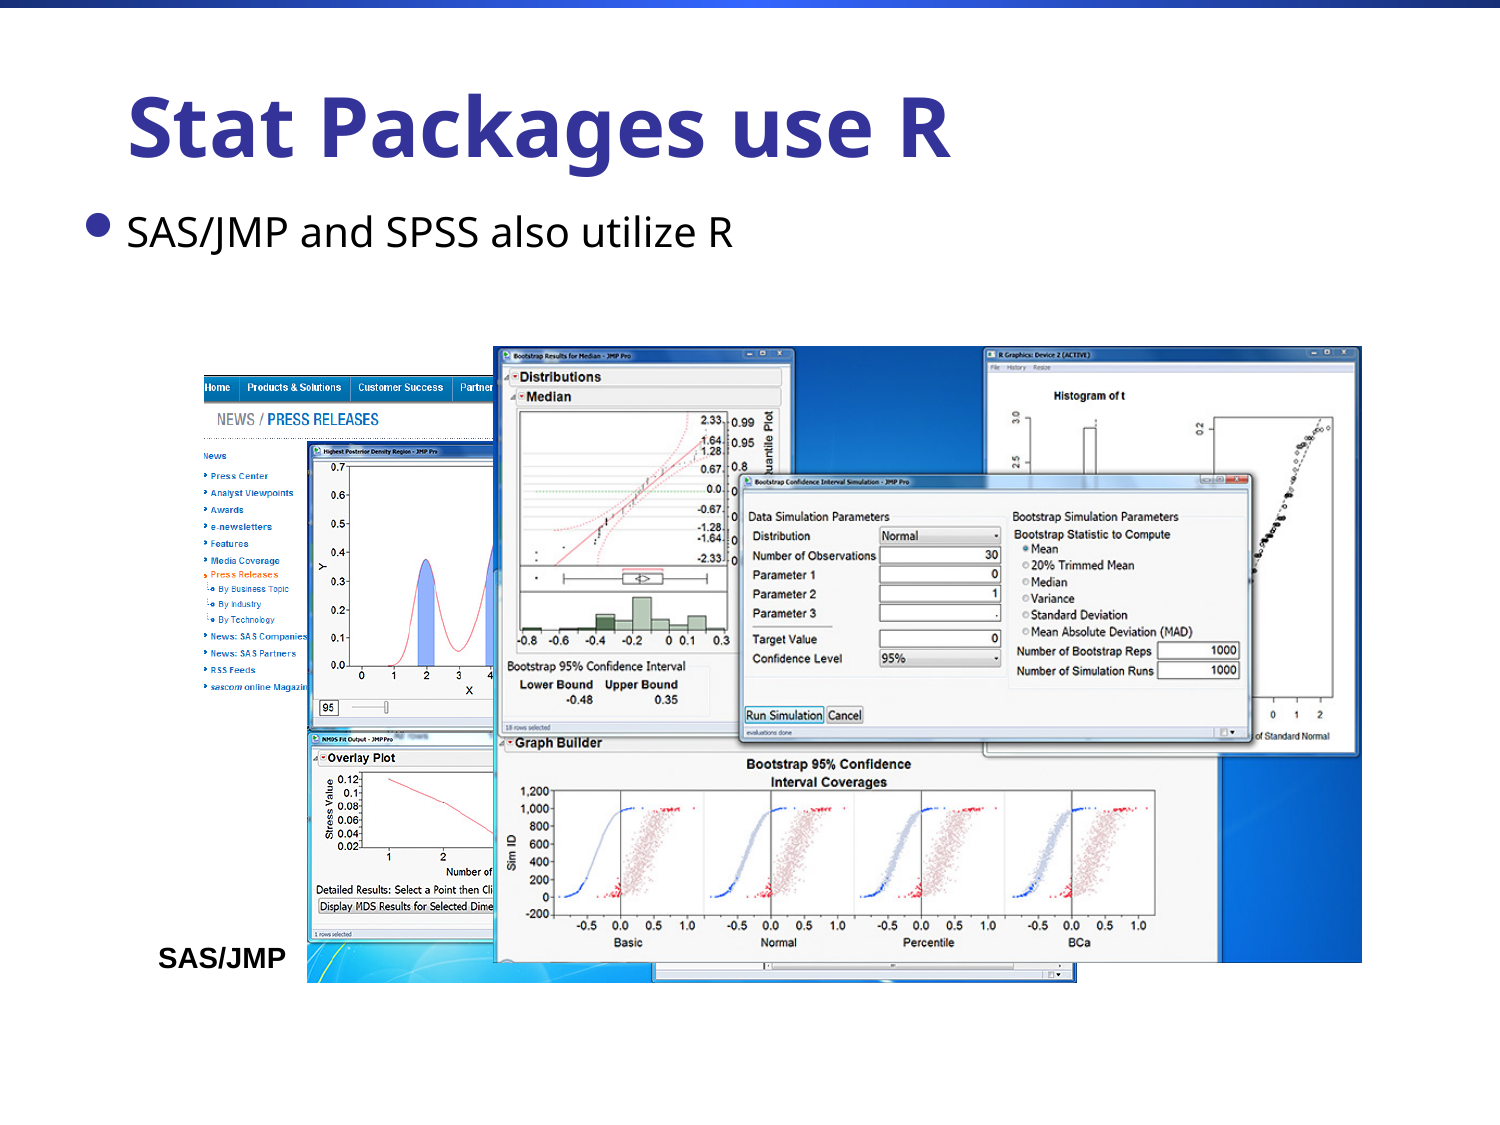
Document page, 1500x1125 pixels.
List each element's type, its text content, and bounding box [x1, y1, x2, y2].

picture [204, 346, 1362, 983]
text_box SAS/JMP and SPSS also utilize R [67, 173, 1472, 338]
text_box Stat Packages use R [112, 66, 1500, 179]
text_box SAS/JMP [143, 931, 301, 982]
